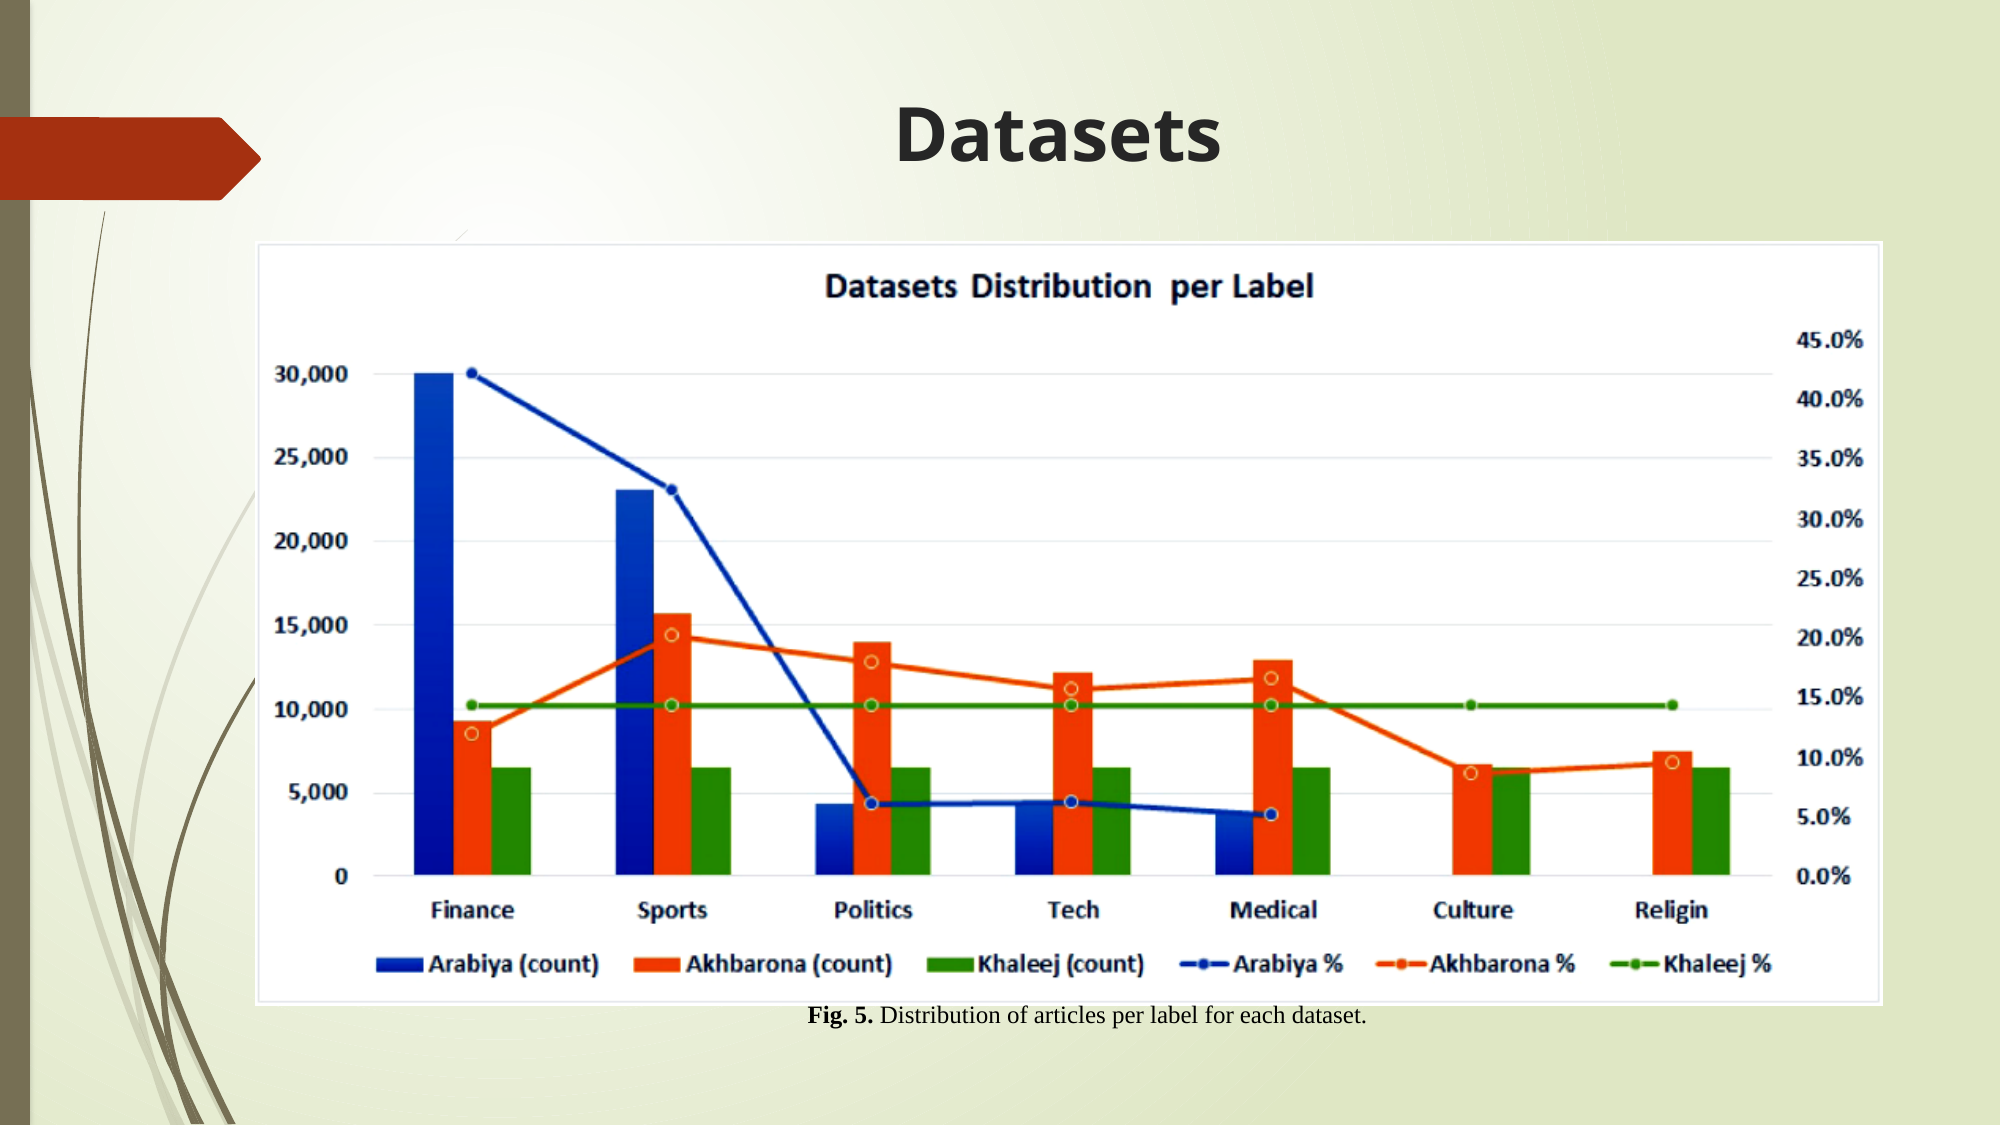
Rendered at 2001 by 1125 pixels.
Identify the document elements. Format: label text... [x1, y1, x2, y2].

picture [255, 241, 1883, 1007]
text_box Fig. 5. Distribution of articles per label for each dataset. [718, 1017, 1420, 1037]
title Datasets [255, 78, 1861, 241]
